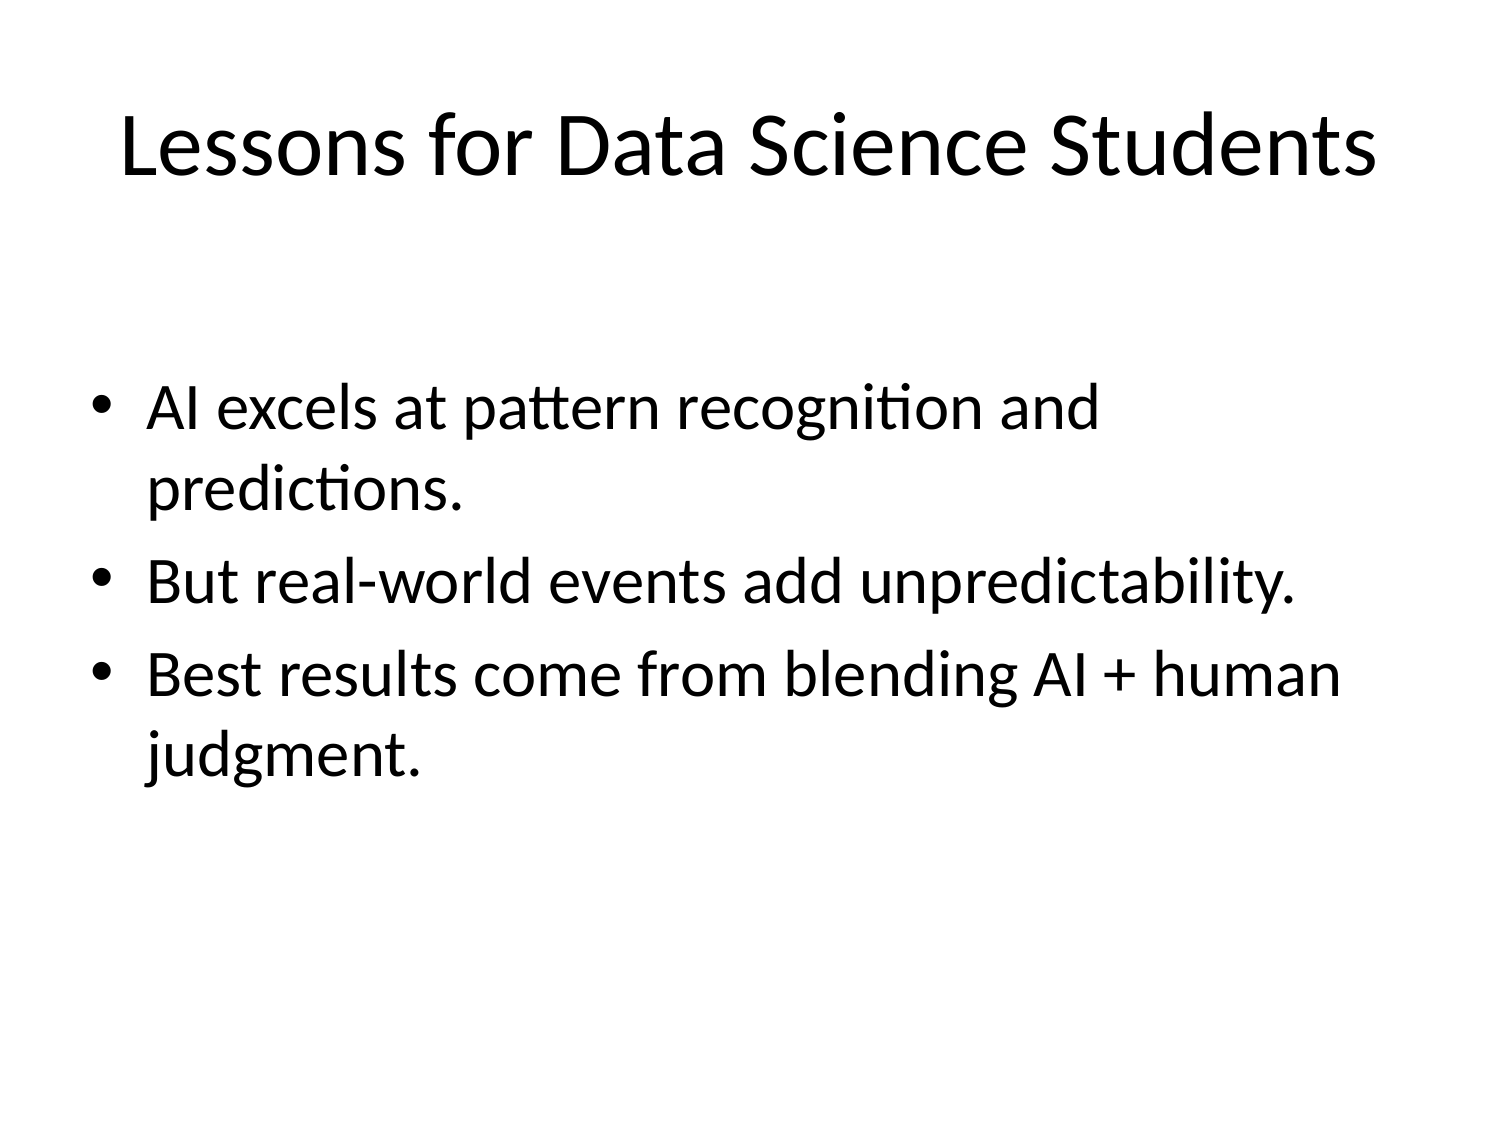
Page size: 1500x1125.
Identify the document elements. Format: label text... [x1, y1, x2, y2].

list AI excels at pattern recognition and predictions. But real-world events add unpredictability. Best results come from blending AI + human judgment. [75, 262, 1425, 1005]
title Lessons for Data Science Students [75, 45, 1425, 233]
